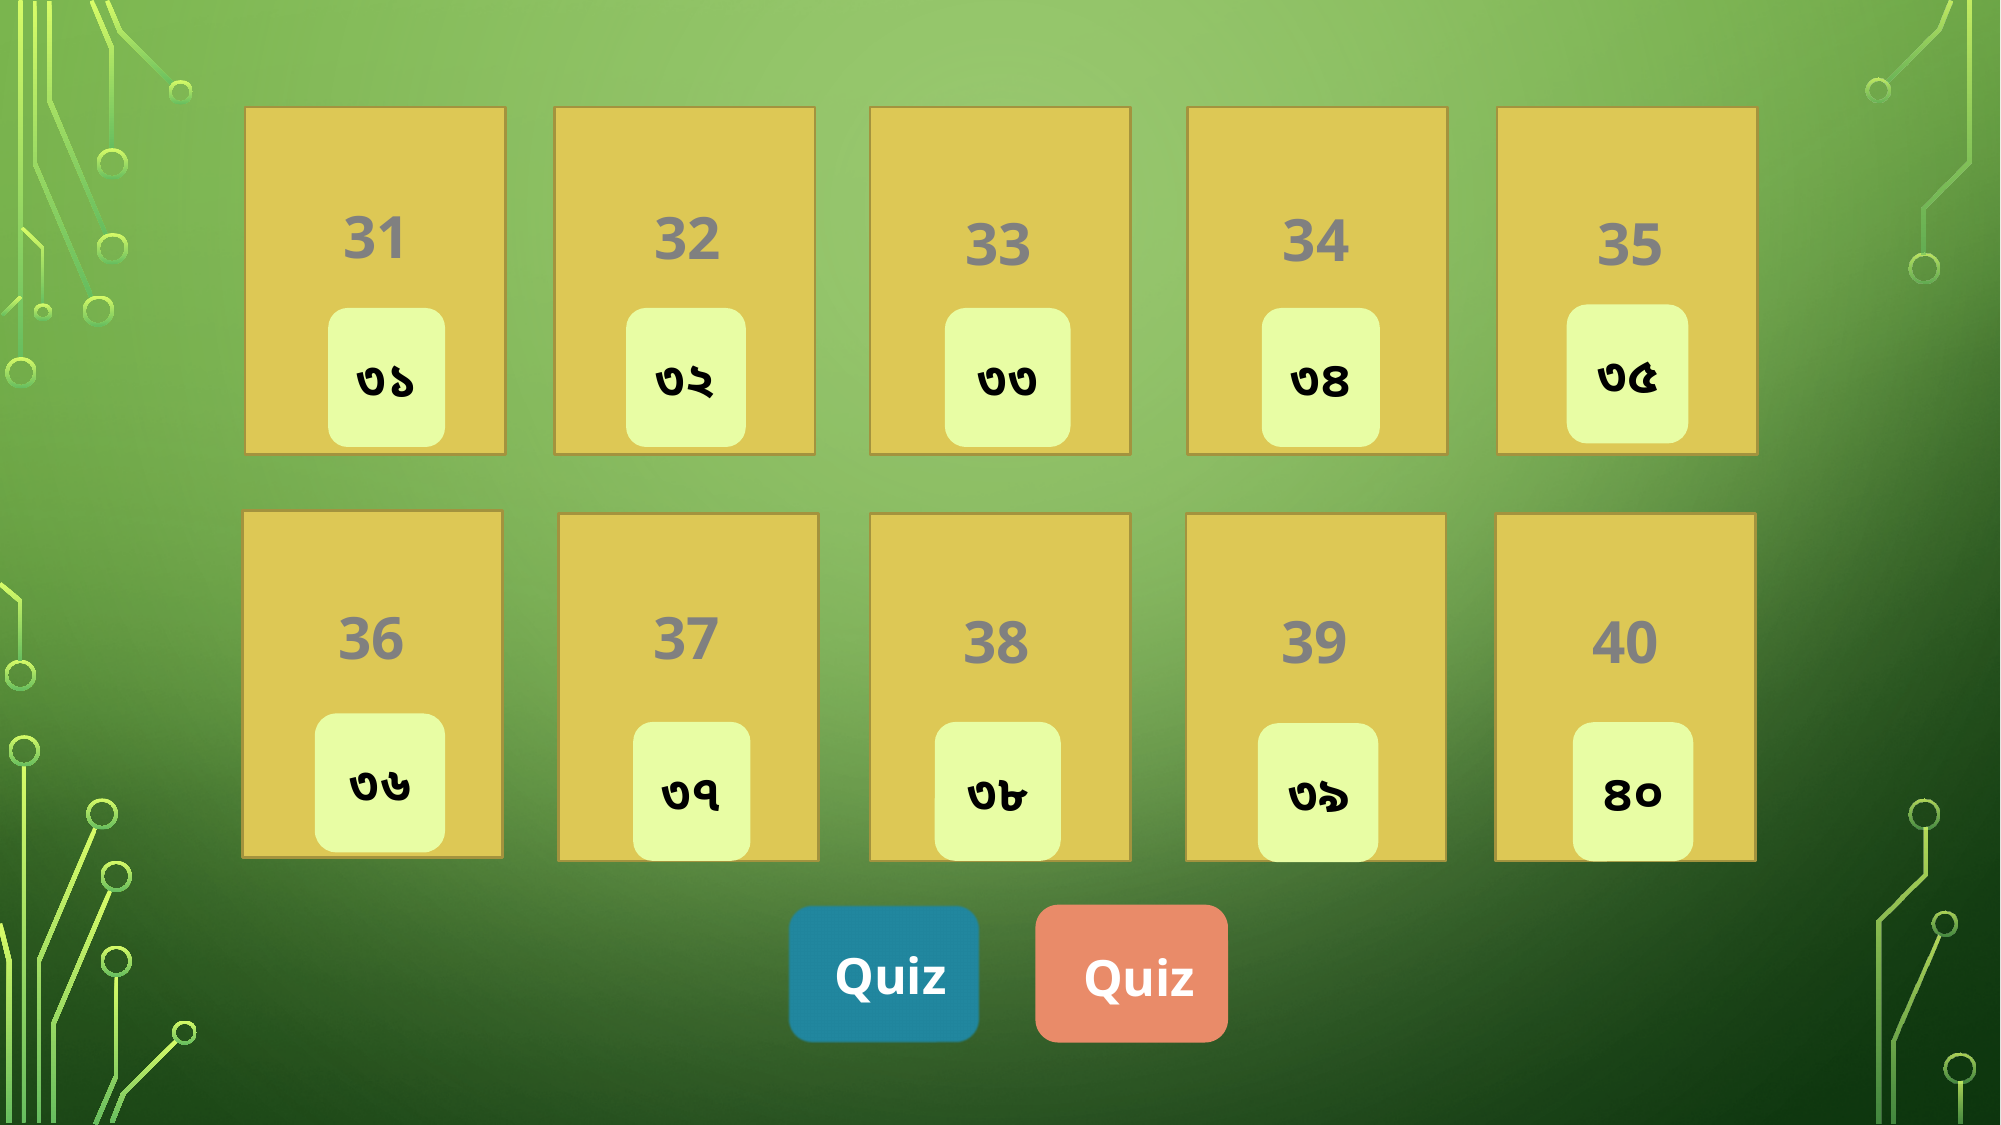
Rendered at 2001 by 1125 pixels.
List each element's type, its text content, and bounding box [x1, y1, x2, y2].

text_box [869, 106, 1132, 456]
text_box ৩৫ [1565, 303, 1690, 445]
text_box 34 [1268, 196, 1365, 281]
text_box [869, 512, 1132, 862]
text_box ৩৭ [631, 720, 752, 863]
text_box Quiz [790, 907, 979, 1042]
text_box ৩২ [624, 306, 748, 449]
text_box ৩৯ [1256, 721, 1380, 864]
text_box [1186, 106, 1449, 456]
text_box 35 [1582, 199, 1679, 285]
text_box ৩৪ [1260, 306, 1382, 449]
text_box 32 [639, 194, 736, 279]
text_box ৪০ [1571, 720, 1695, 863]
text_box 33 [951, 199, 1047, 285]
text_box [244, 106, 507, 456]
text_box [1185, 512, 1447, 862]
text_box 36 [323, 593, 420, 679]
text_box [1494, 512, 1757, 862]
text_box ৩৮ [933, 720, 1063, 863]
text_box ৩১ [326, 306, 447, 449]
text_box ৩৬ [313, 712, 447, 854]
text_box [241, 509, 504, 859]
text_box 37 [638, 593, 735, 679]
text_box Quiz [1034, 903, 1230, 1044]
text_box 40 [1577, 597, 1674, 683]
text_box [553, 106, 816, 456]
text_box 39 [1266, 598, 1363, 683]
text_box 38 [948, 598, 1045, 683]
text_box 31 [328, 192, 425, 278]
text_box ৩৩ [943, 306, 1072, 449]
text_box [1496, 106, 1759, 456]
text_box [557, 512, 820, 862]
